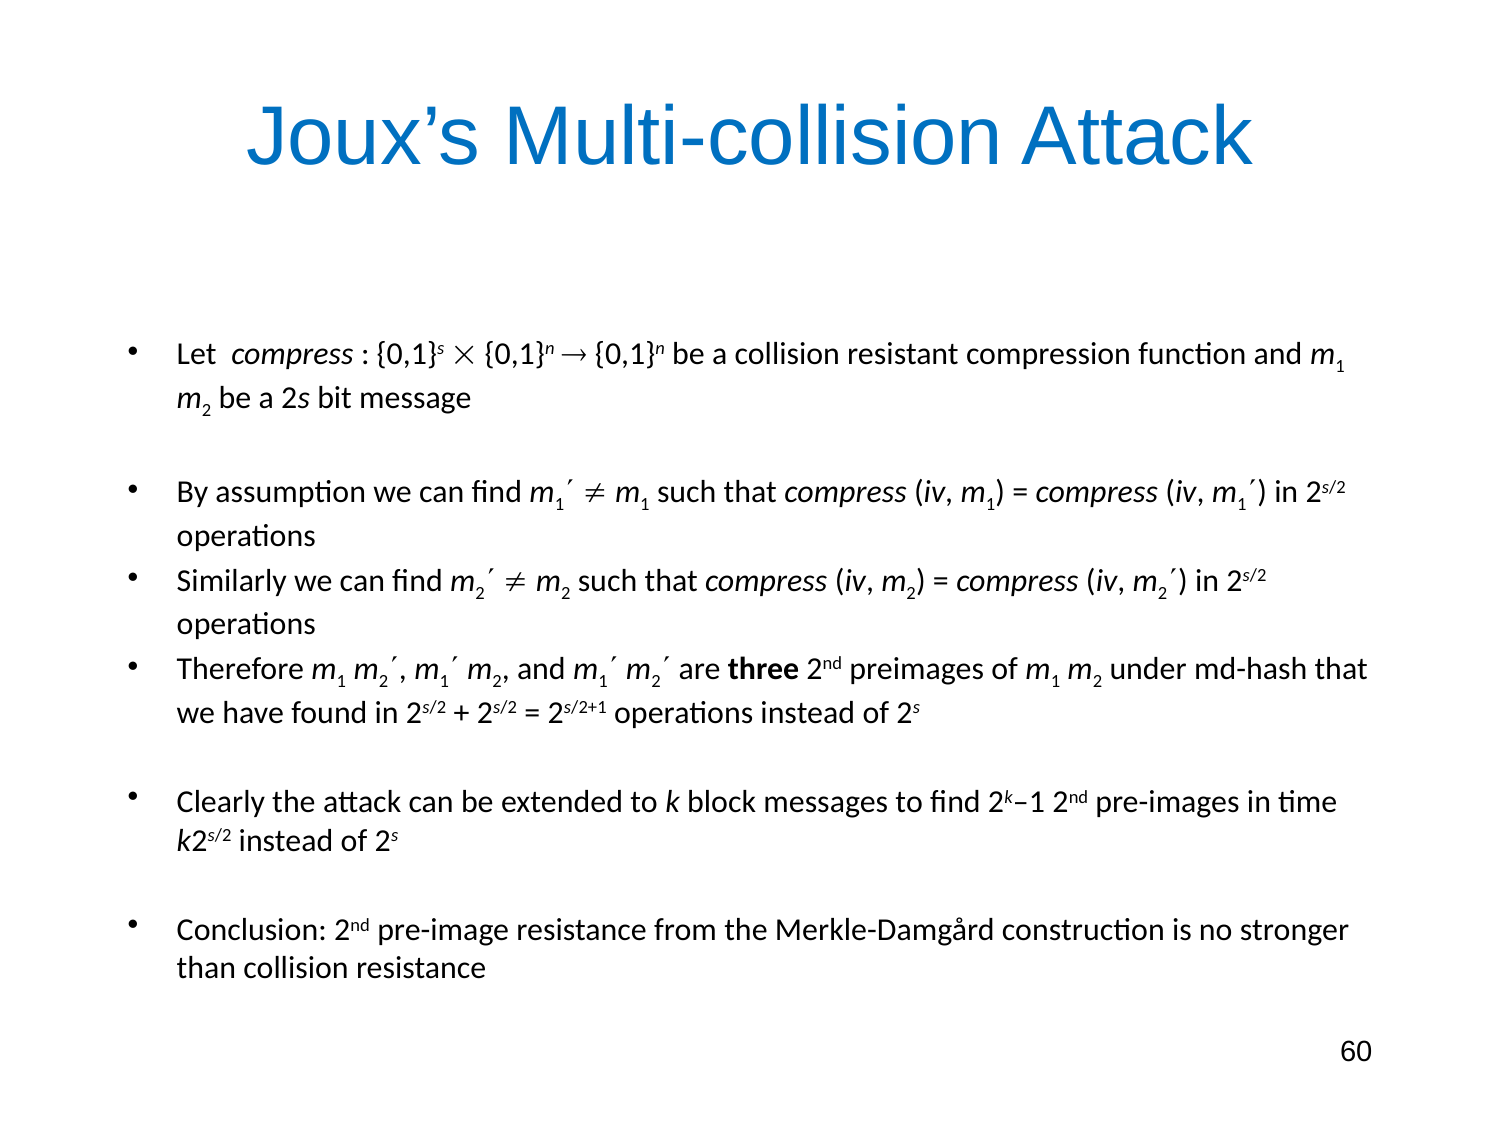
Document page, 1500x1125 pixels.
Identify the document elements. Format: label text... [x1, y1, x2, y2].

title Joux’s Multi-collision Attack [112, 37, 1388, 226]
list Let compress : {0,1}s  {0,1}n  {0,1}n be a collision resistant compression function and m1 m2 be a 2s bit message By assumption we can find m1  m1 such that compress (iv, m1) = compress (iv, m1) in 2s/2 operations Similarly we can find m2  m2 such that compress (iv, m2) = compress (iv, m2) in 2s/2 operations Therefore m1 m2, m1 m2, and m1 m2 are three 2nd preimages of m1 m2 under md-hash that we have found in 2s/2 + 2s/2 = 2s/2+1 operations instead of 2s Clearly the attack can be extended to k block messages to find 2k–1 2nd pre-images in time k2s/2 instead of 2s Conclusion: 2nd pre-image resistance from the Merkle-Damgård construction is no stronger than collision resistance [112, 324, 1388, 1001]
slide_number 60 [1074, 1024, 1388, 1101]
